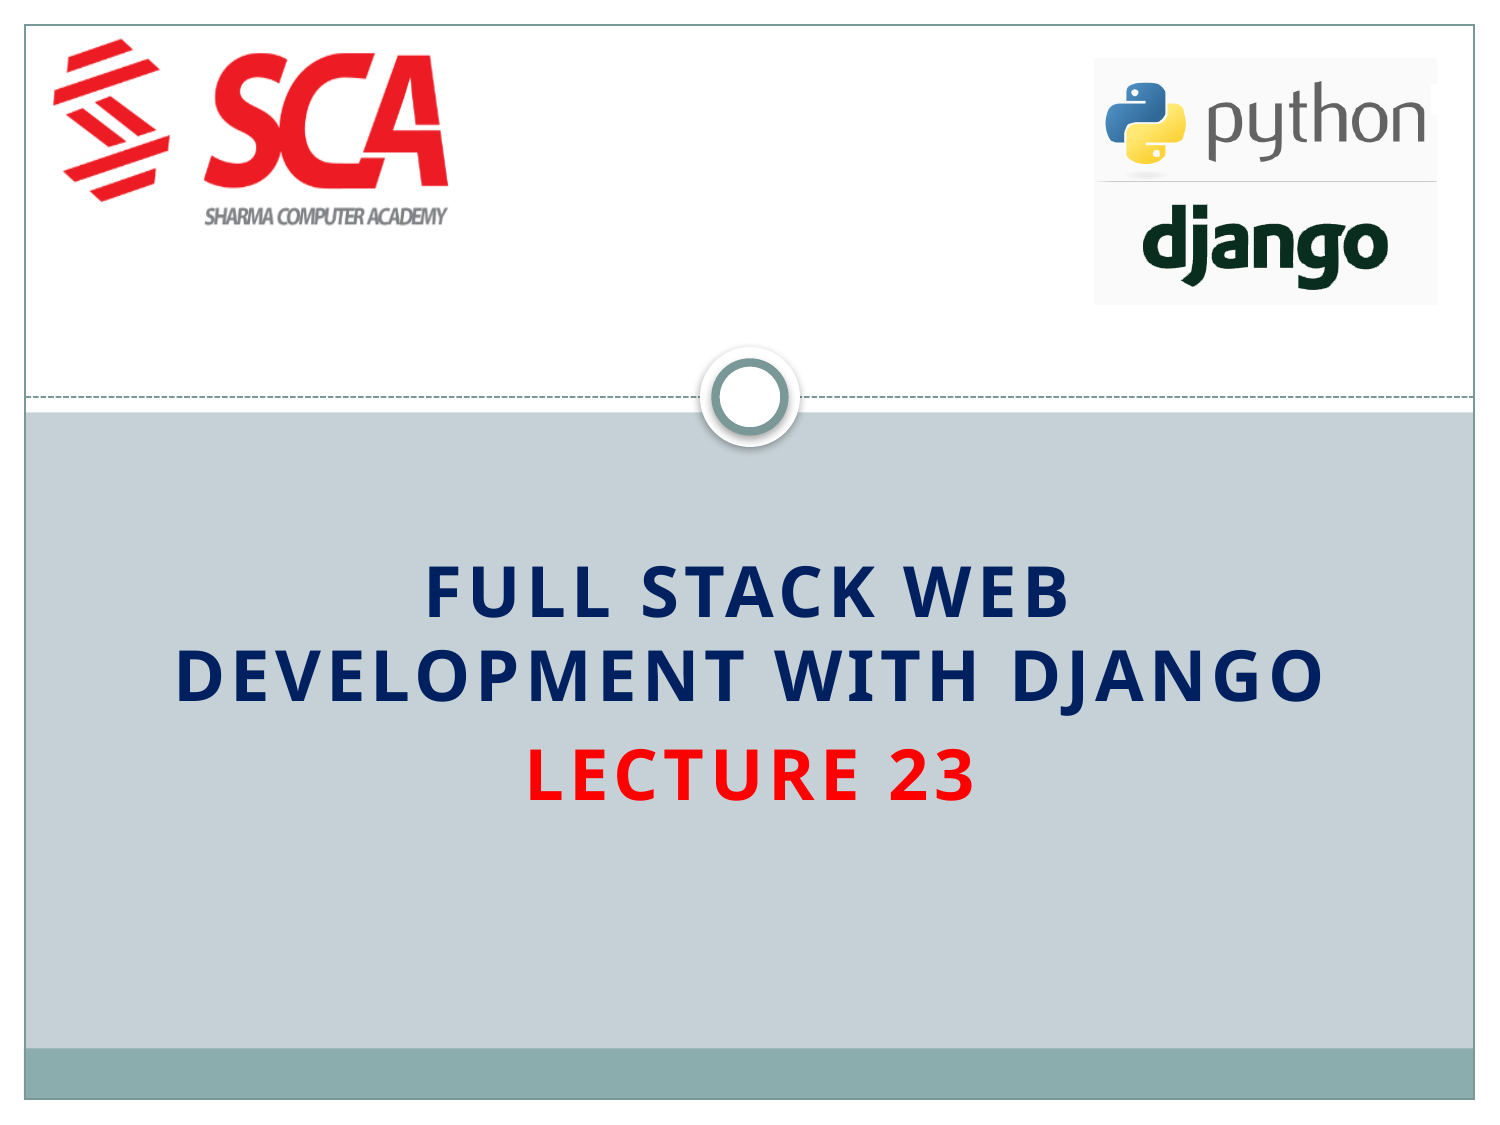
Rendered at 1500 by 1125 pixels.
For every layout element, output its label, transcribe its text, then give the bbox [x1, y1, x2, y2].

subtitle FULL STACK WEB DEVELOPMENT WITH DJANGO Lecture 23 [117, 539, 1383, 827]
picture [1094, 58, 1437, 305]
picture [36, 30, 455, 232]
